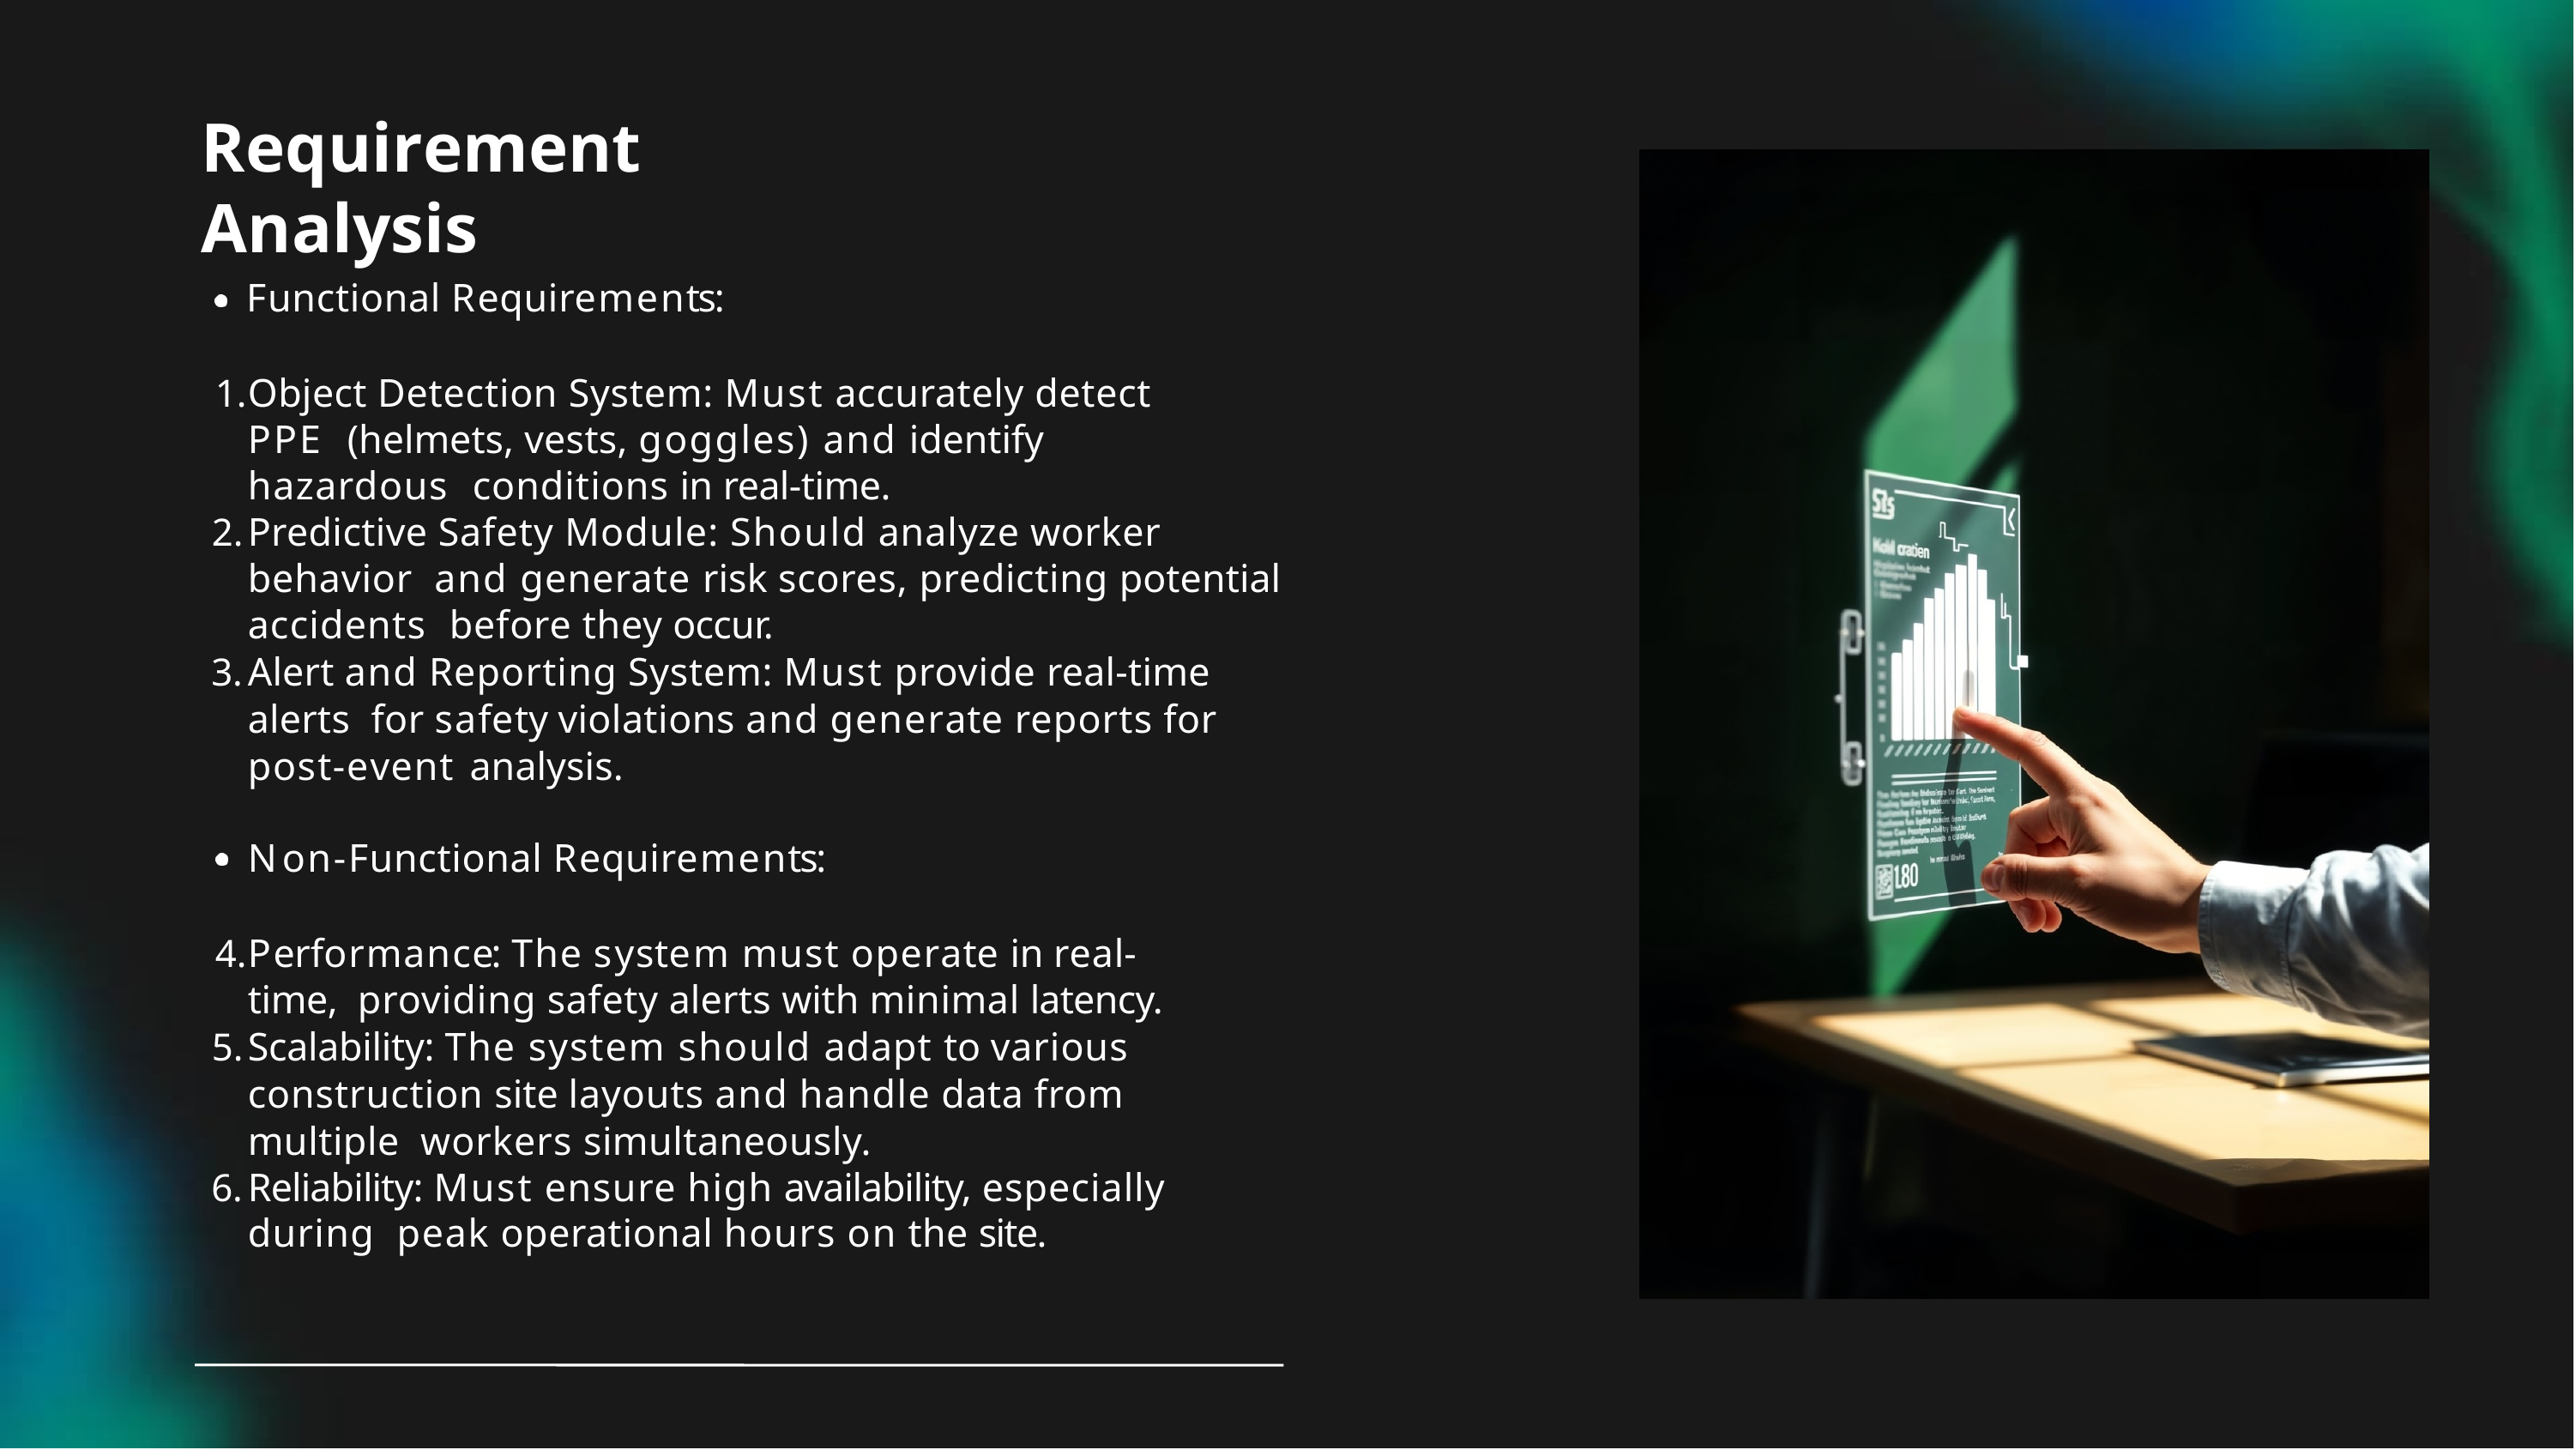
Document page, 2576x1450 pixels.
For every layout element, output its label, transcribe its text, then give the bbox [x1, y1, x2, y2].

text_box Functional Requirements: Object Detection System: Must accurately detect PPE (helmets, vests, goggles) and identify hazardous conditions in real-time. Predictive Safety Module: Should analyze worker behavior and generate risk scores, predicting potential accidents before they occur. Alert and Reporting System: Must provide real-time alerts for safety violations and generate reports for post-event analysis. Non-Functional Requirements: Performance: The system must operate in real-time, providing safety alerts with minimal latency. Scalability: The system should adapt to various construction site layouts and handle data from multiple workers simultaneously. Reliability: Must ensure high availability, especially during peak operational hours on the site. [209, 271, 1288, 1255]
text_box [195, 1363, 1284, 1367]
picture [0, 0, 2573, 1448]
title Requirement Analysis [199, 103, 908, 347]
